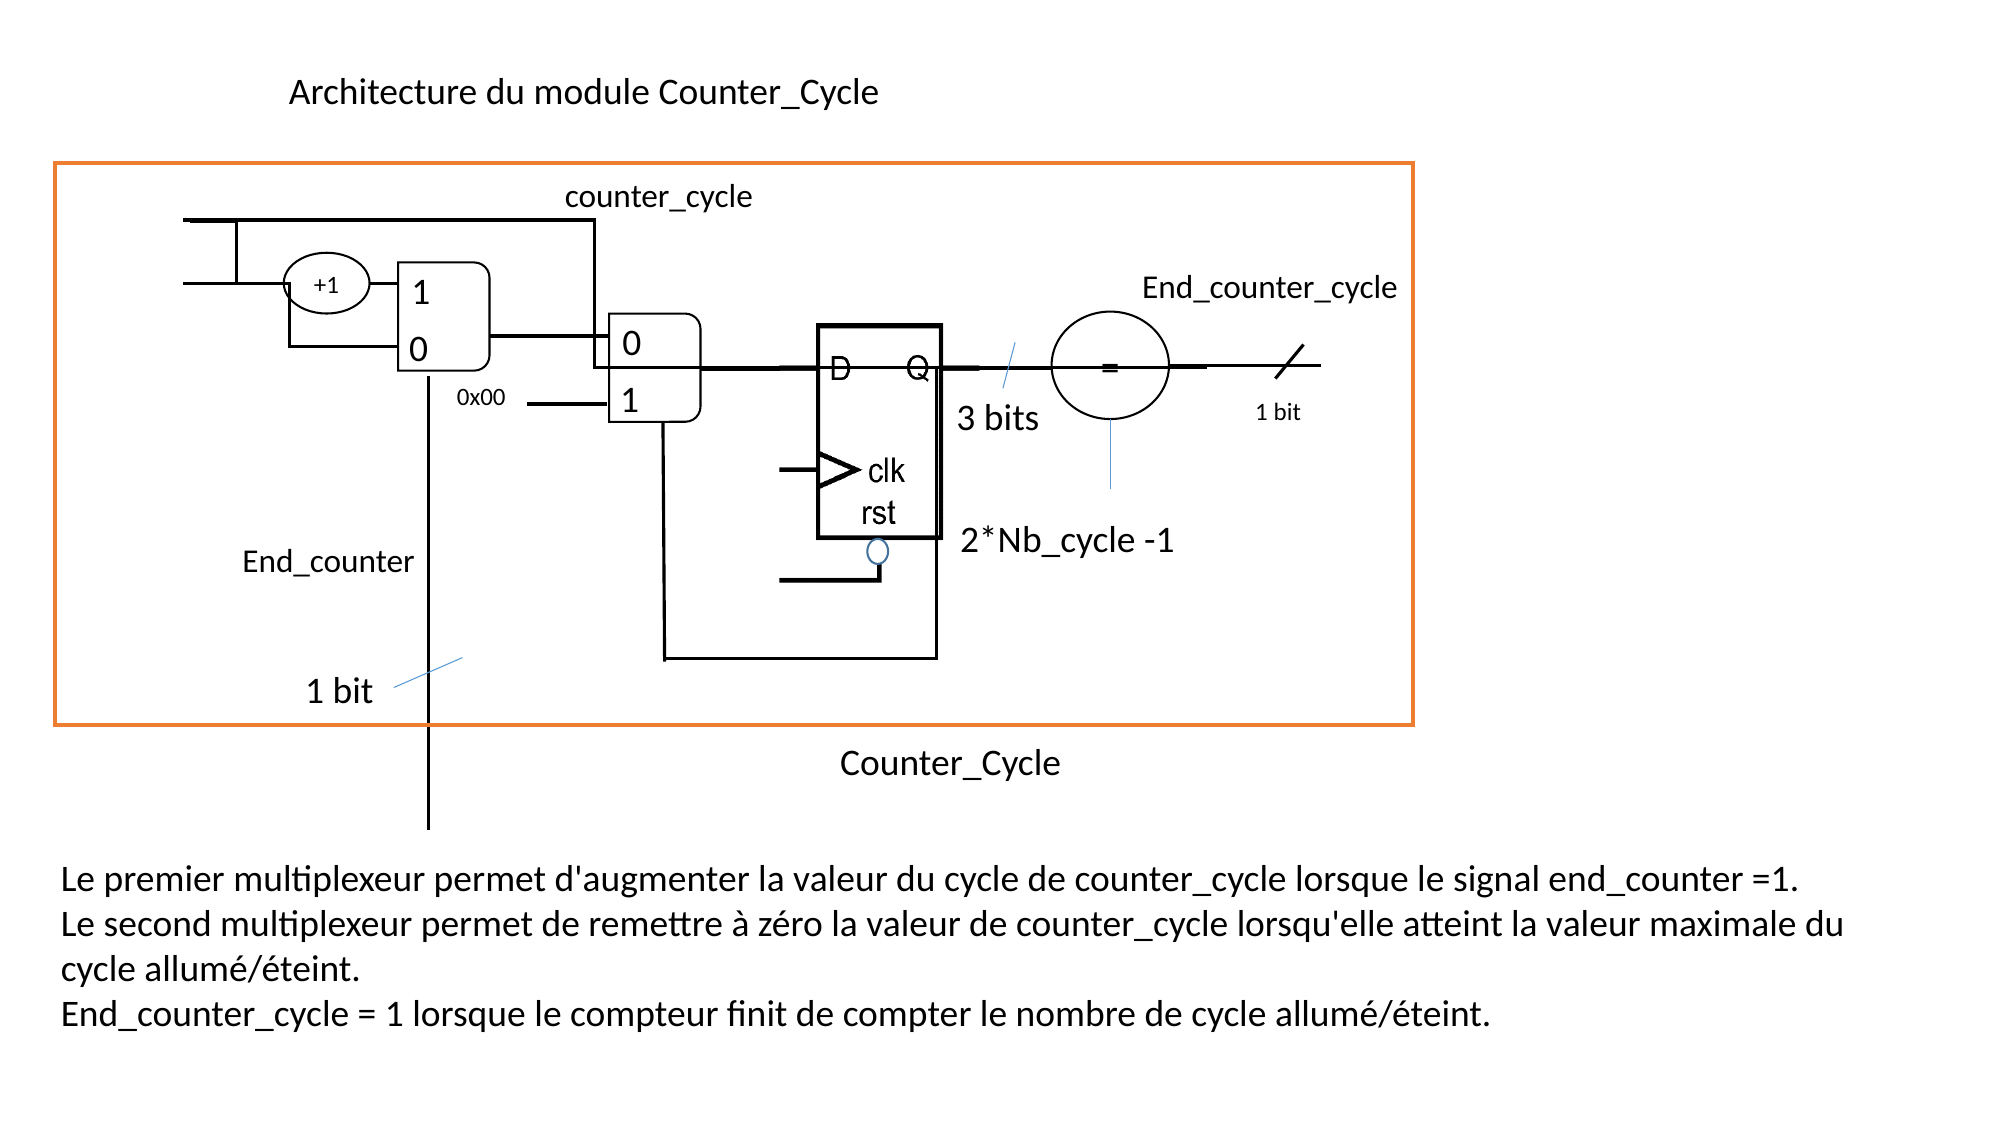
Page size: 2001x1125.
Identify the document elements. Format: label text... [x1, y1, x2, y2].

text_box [54, 162, 1428, 831]
text_box Architecture du module Counter_Cycle [274, 59, 895, 120]
text_box Le premier multiplexeur permet d'augmenter la valeur du cycle de counter_cycle lorsque le signal end_counter =1. Le second multiplexeur permet de remettre à zéro la valeur de counter_cycle lorsqu'elle atteint la valeur maximale du cycle allumé/éteint. End_counter_cycle = 1 lorsque le compteur finit de compter le nombre de cycle allumé/éteint. [46, 846, 1907, 1042]
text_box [393, 657, 463, 688]
